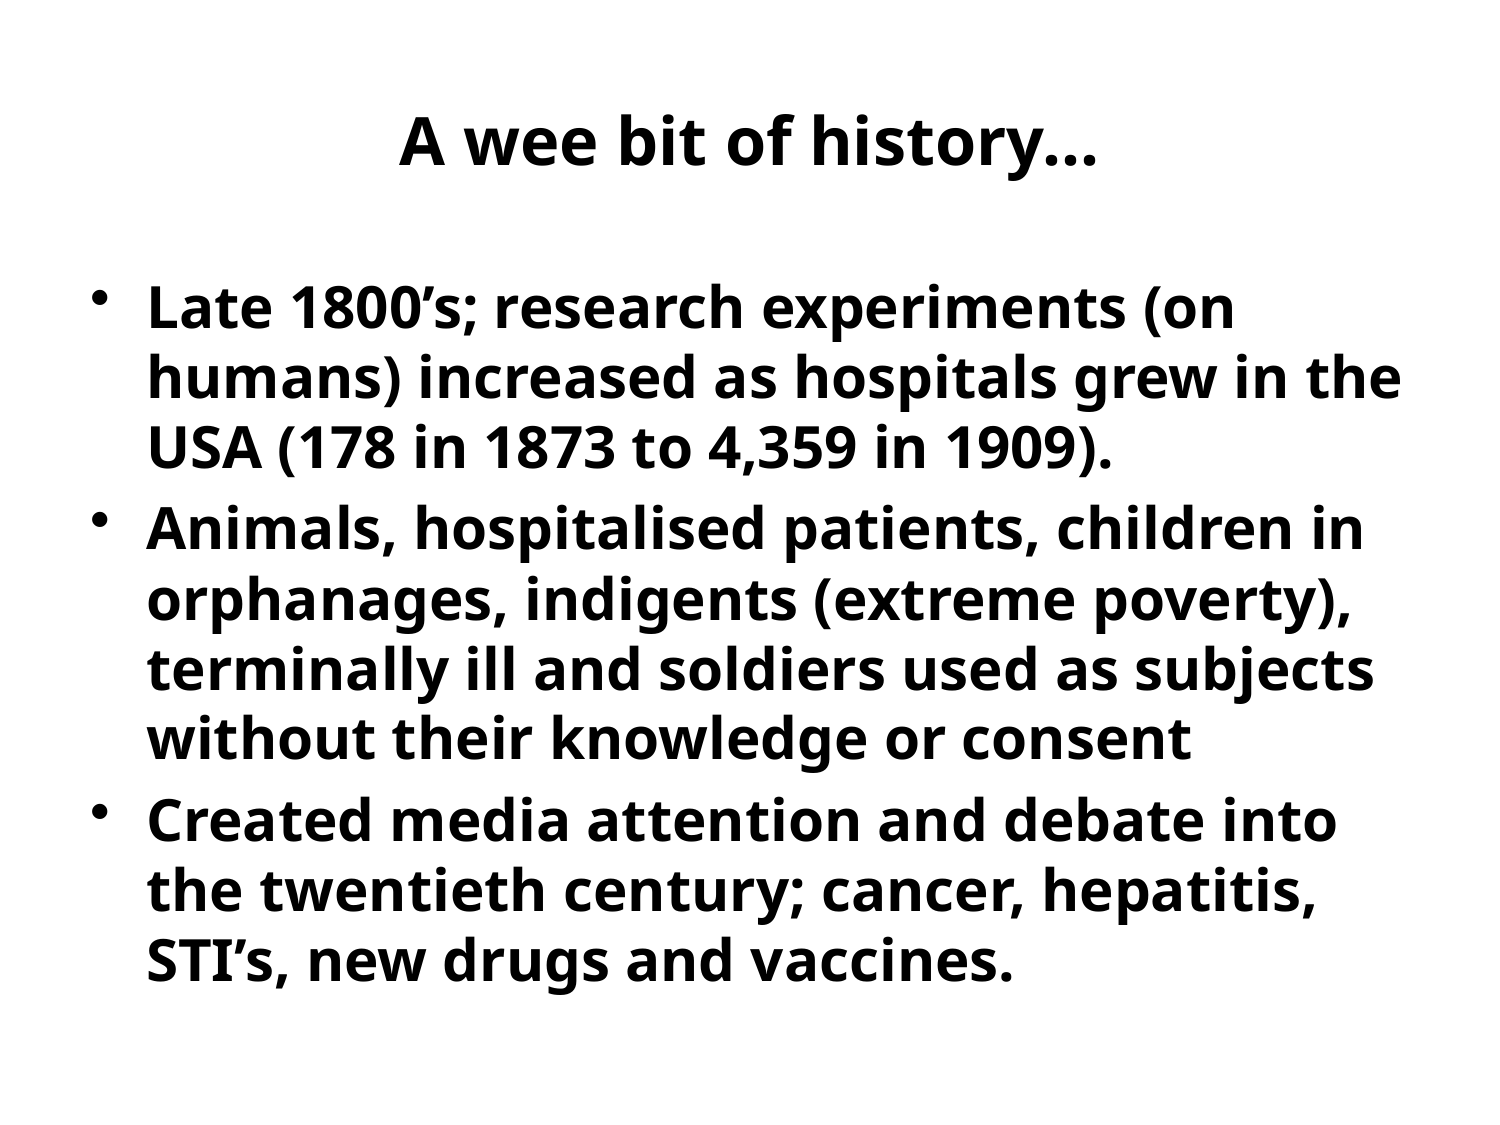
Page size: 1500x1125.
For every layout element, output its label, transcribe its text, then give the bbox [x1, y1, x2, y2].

title A wee bit of history… [75, 45, 1425, 233]
list Late 1800’s; research experiments (on humans) increased as hospitals grew in the USA (178 in 1873 to 4,359 in 1909). Animals, hospitalised patients, children in orphanages, indigents (extreme poverty), terminally ill and soldiers used as subjects without their knowledge or consent Created media attention and debate into the twentieth century; cancer, hepatitis, STI’s, new drugs and vaccines. [75, 262, 1425, 1005]
